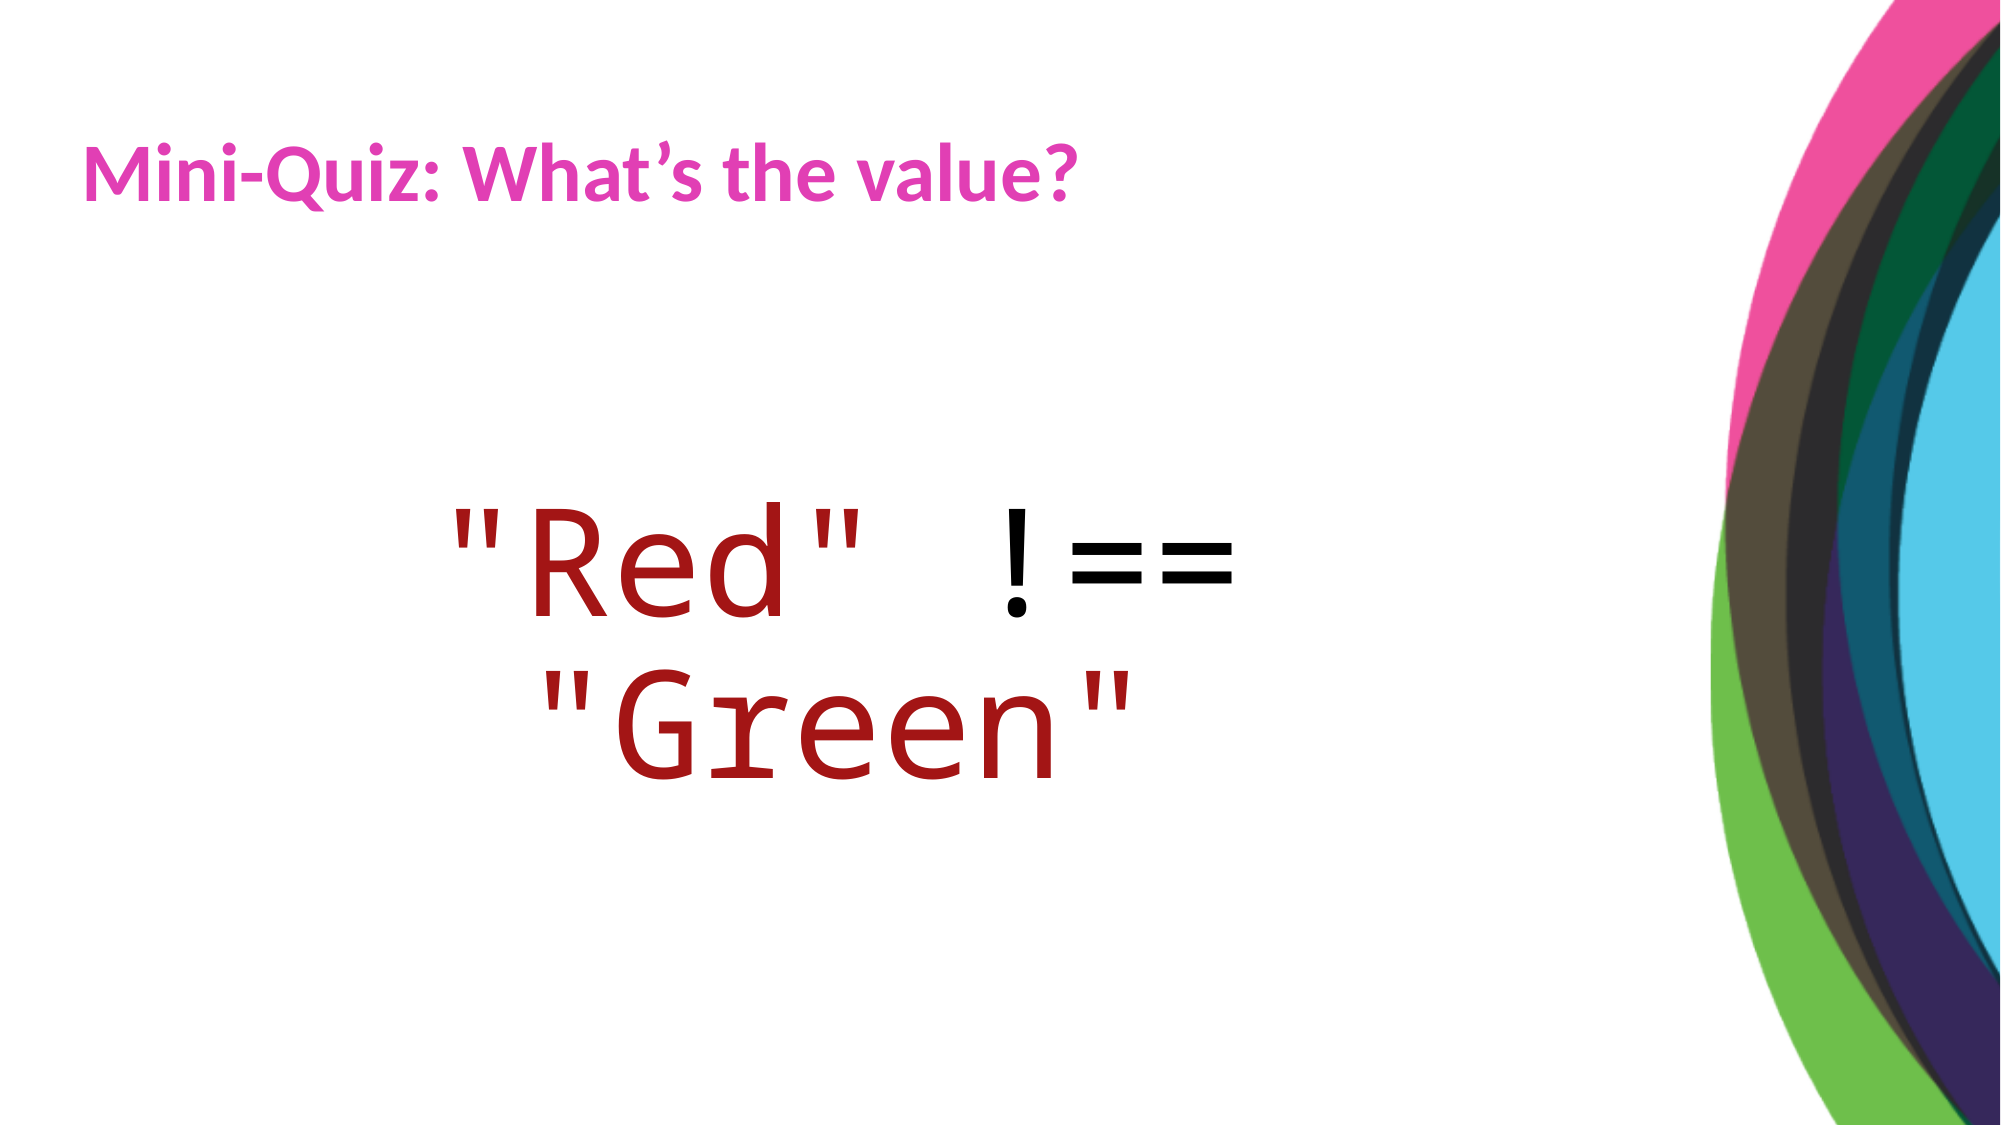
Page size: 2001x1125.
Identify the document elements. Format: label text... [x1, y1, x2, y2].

list Mini-Quiz: What’s the value? [66, 121, 1650, 260]
picture [1711, 0, 2001, 1125]
list "Red" !== "Green" [66, 479, 1610, 839]
